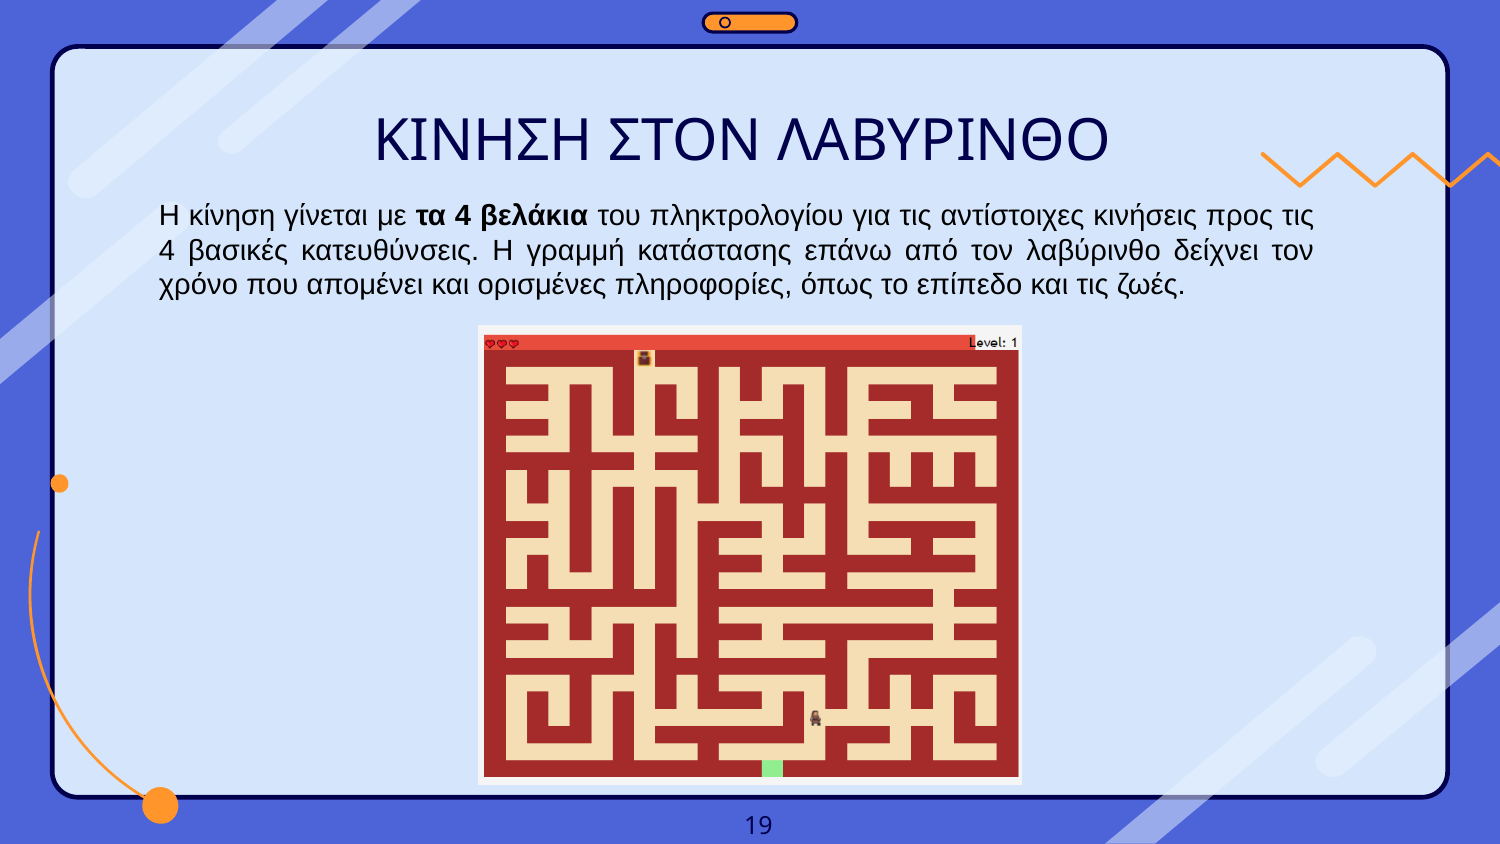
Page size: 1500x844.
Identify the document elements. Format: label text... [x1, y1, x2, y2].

title ΚΙΝΗΣΗ ΣΤΟΝ ΛΑΒΥΡΙΝΘΟ [118, 87, 1382, 181]
text_box 19 [729, 794, 792, 844]
text_box Η κίνηση γίνεται με τα 4 βελάκια του πληκτρολογίου για τις αντίστοιχες κινήσεις προς τις 4 βασικές κατευθύνσεις. Η γραμμή κατάστασης επάνω από τον λαβύρινθο δείχνει τον χρόνο που απομένει και ορισμένες πληροφορίες, όπως το επίπεδο και τις ζωές. [143, 180, 1330, 398]
picture [478, 325, 1022, 785]
